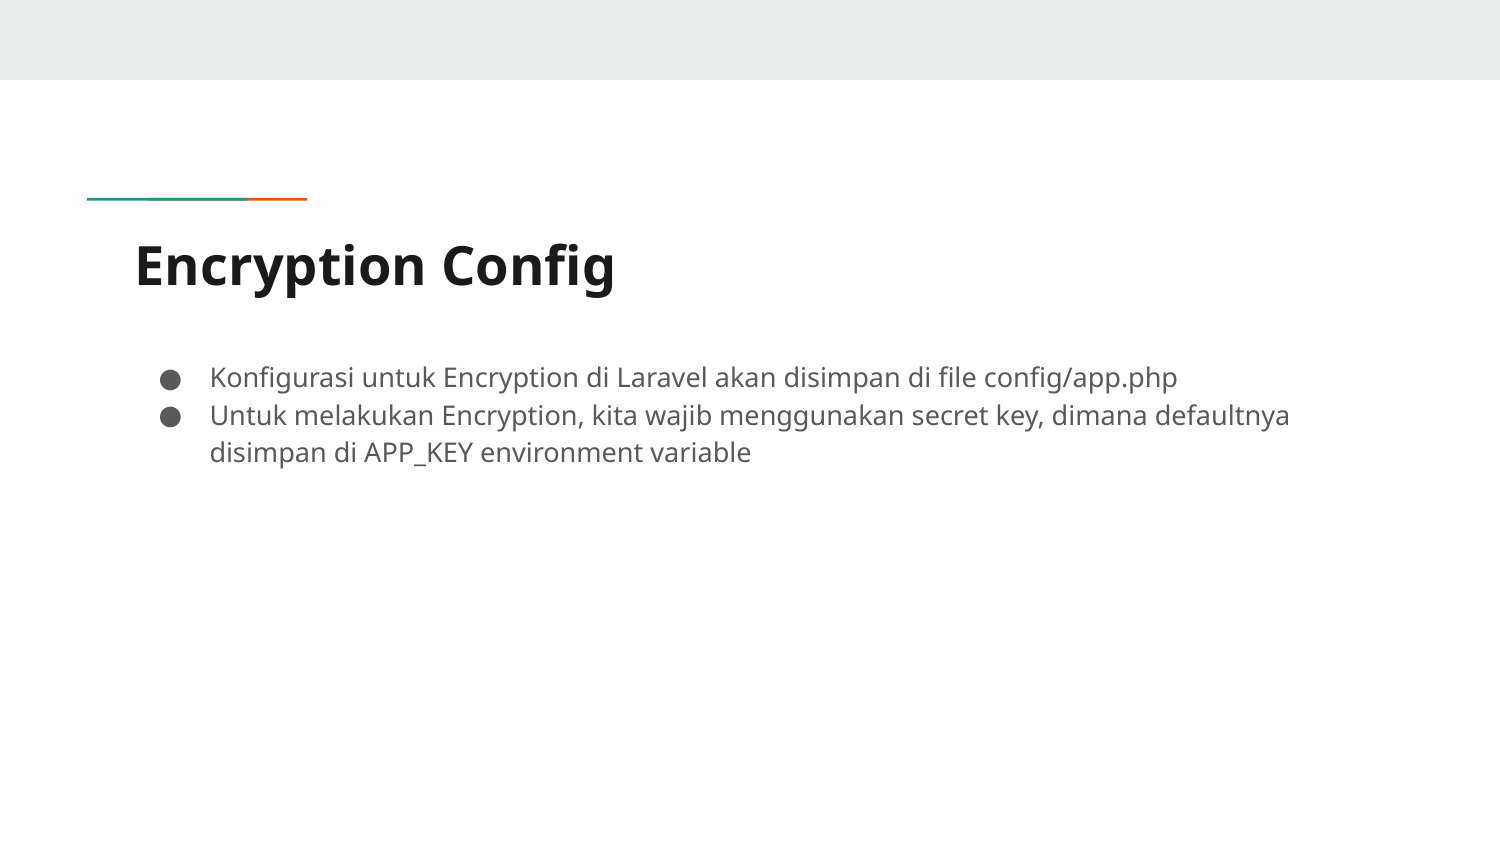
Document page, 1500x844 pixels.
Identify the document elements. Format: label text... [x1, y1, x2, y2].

title Encryption Config [119, 216, 1381, 305]
list Konfigurasi untuk Encryption di Laravel akan disimpan di file config/app.php Untuk melakukan Encryption, kita wajib menggunakan secret key, dimana defaultnya disimpan di APP_KEY environment variable [119, 341, 1381, 712]
